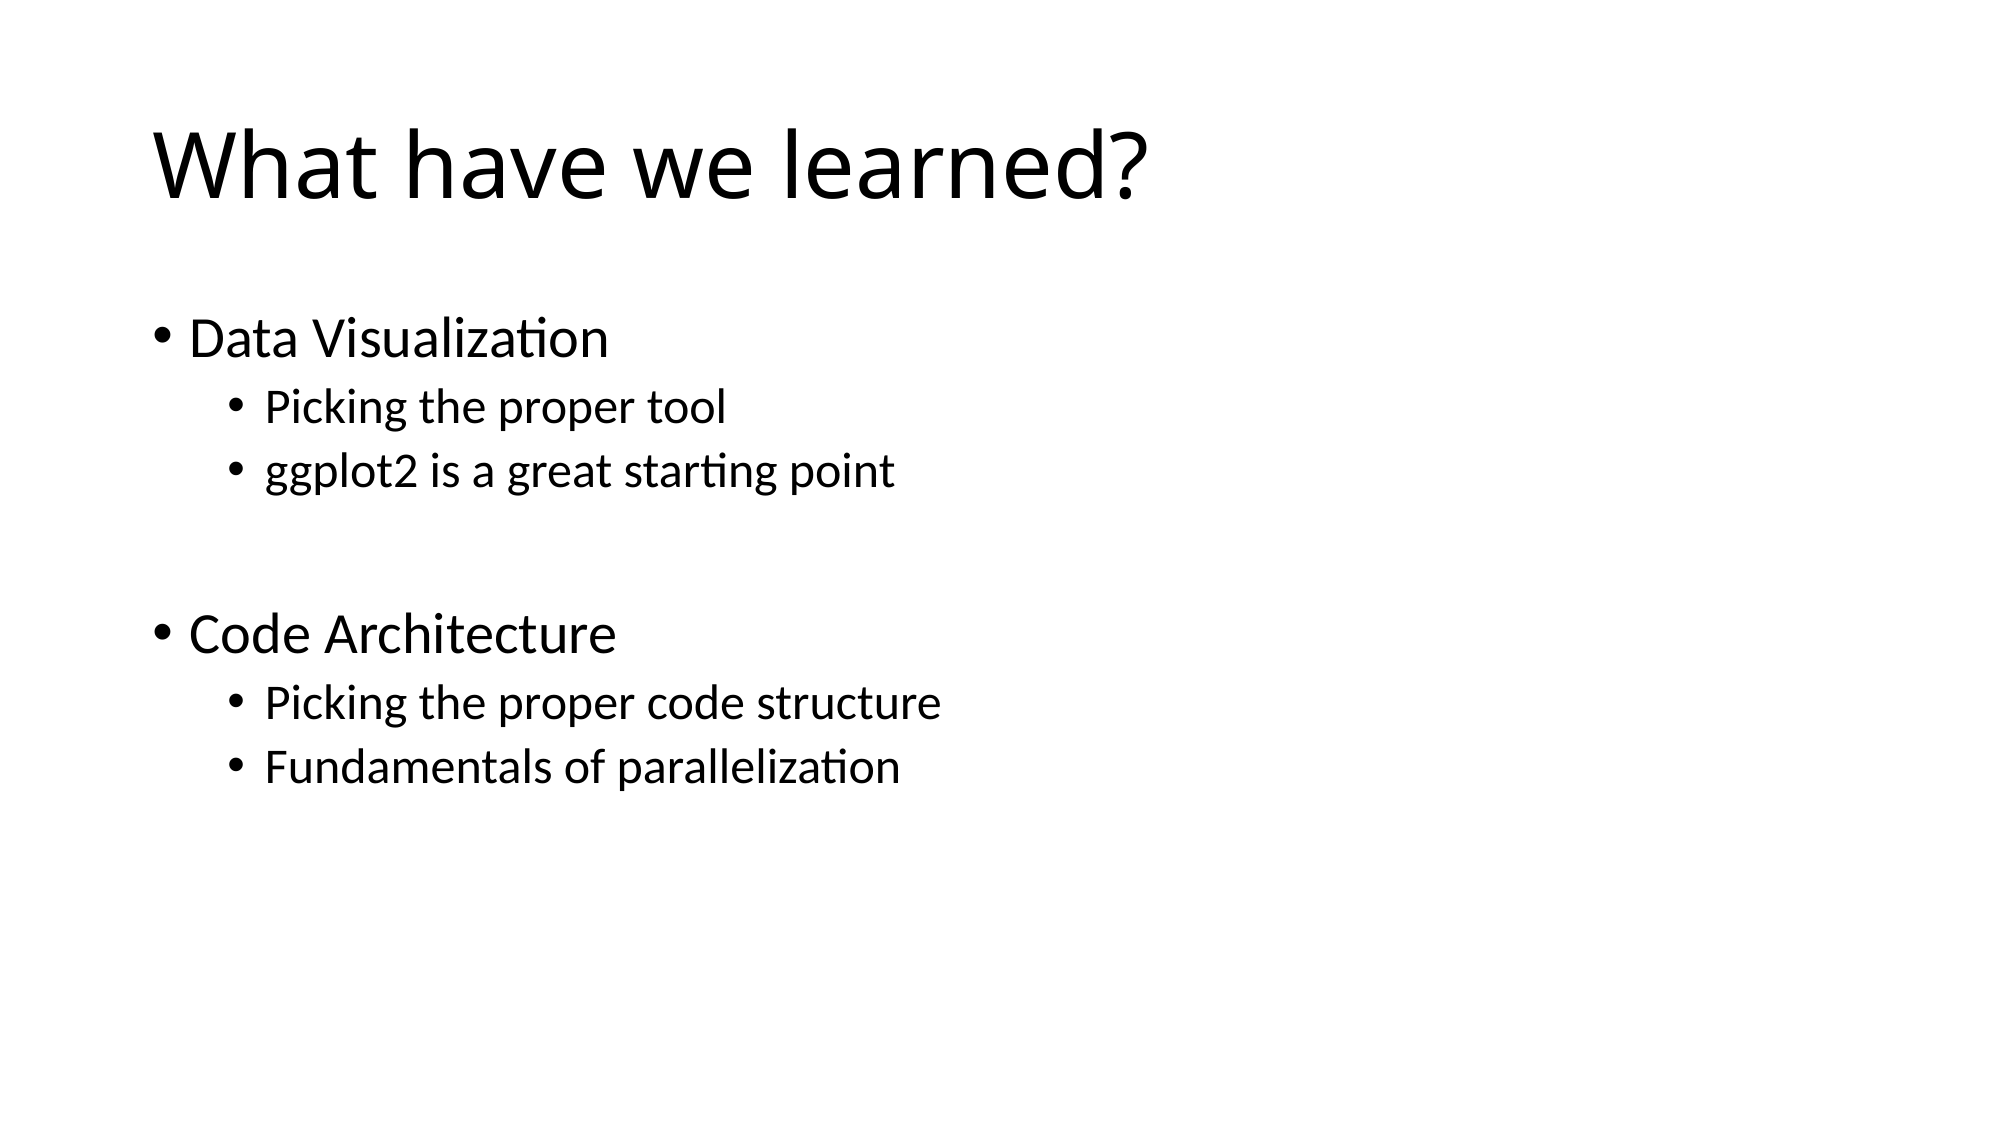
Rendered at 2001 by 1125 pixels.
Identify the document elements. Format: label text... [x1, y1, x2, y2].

list Data Visualization Picking the proper tool ggplot2 is a great starting point Code Architecture Picking the proper code structure Fundamentals of parallelization [137, 299, 1863, 1014]
title What have we learned? [137, 59, 1863, 278]
